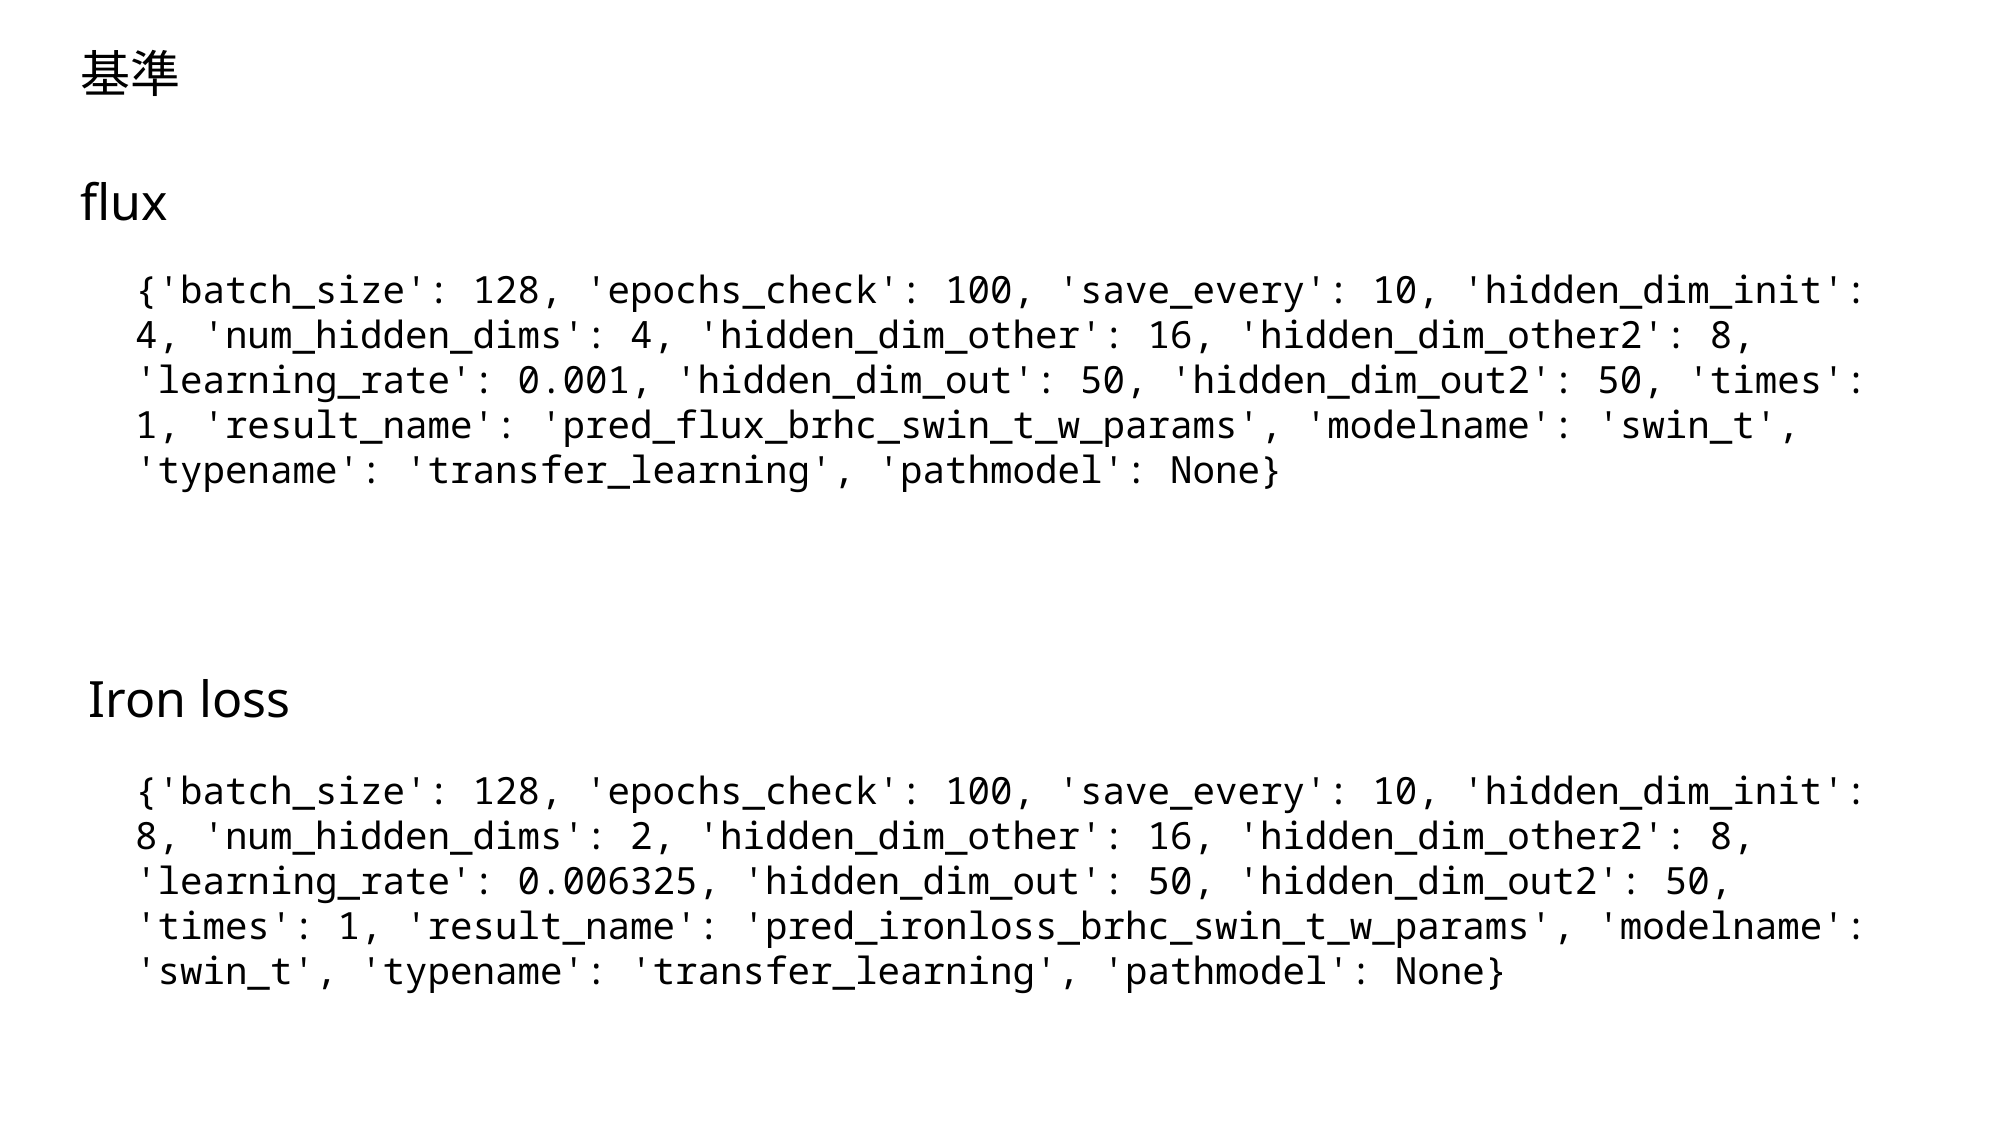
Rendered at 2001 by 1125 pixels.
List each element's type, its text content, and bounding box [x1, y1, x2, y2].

text_box flux [65, 163, 303, 239]
text_box Iron loss [73, 660, 461, 736]
text_box 基準 [65, 34, 1310, 110]
text_box {'batch_size': 128, 'epochs_check': 100, 'save_every': 10, 'hidden_dim_init': 8, 'num_hidden_dims': 2, 'hidden_dim_other': 16, 'hidden_dim_other2': 8, 'learning_rate': 0.006325, 'hidden_dim_out': 50, 'hidden_dim_out2': 50, 'times': 1, 'result_name': 'pred_ironloss_brhc_swin_t_w_params', 'modelname': 'swin_t', 'typename': 'transfer_learning', 'pathmodel': None} [120, 759, 1909, 1000]
text_box {'batch_size': 128, 'epochs_check': 100, 'save_every': 10, 'hidden_dim_init': 4, 'num_hidden_dims': 4, 'hidden_dim_other': 16, 'hidden_dim_other2': 8, 'learning_rate': 0.001, 'hidden_dim_out': 50, 'hidden_dim_out2': 50, 'times': 1, 'result_name': 'pred_flux_brhc_swin_t_w_params', 'modelname': 'swin_t', 'typename': 'transfer_learning', 'pathmodel': None} [120, 259, 1909, 499]
